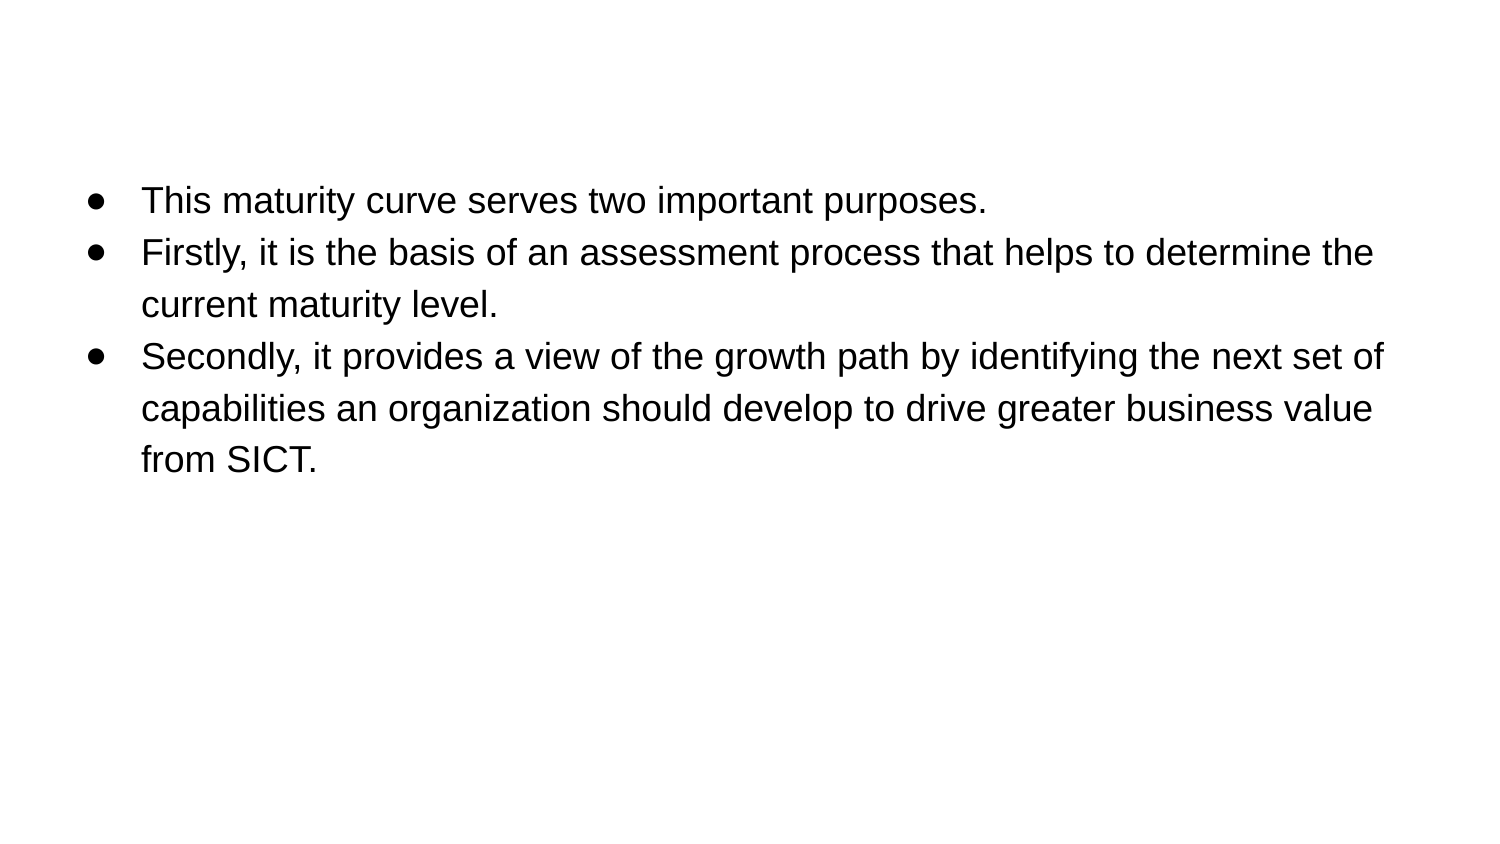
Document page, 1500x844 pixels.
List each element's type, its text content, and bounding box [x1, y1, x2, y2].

list This maturity curve serves two important purposes. Firstly, it is the basis of an assessment process that helps to determine the current maturity level. Secondly, it provides a view of the growth path by identifying the next set of capabilities an organization should develop to drive greater business value from SICT. [51, 154, 1449, 544]
